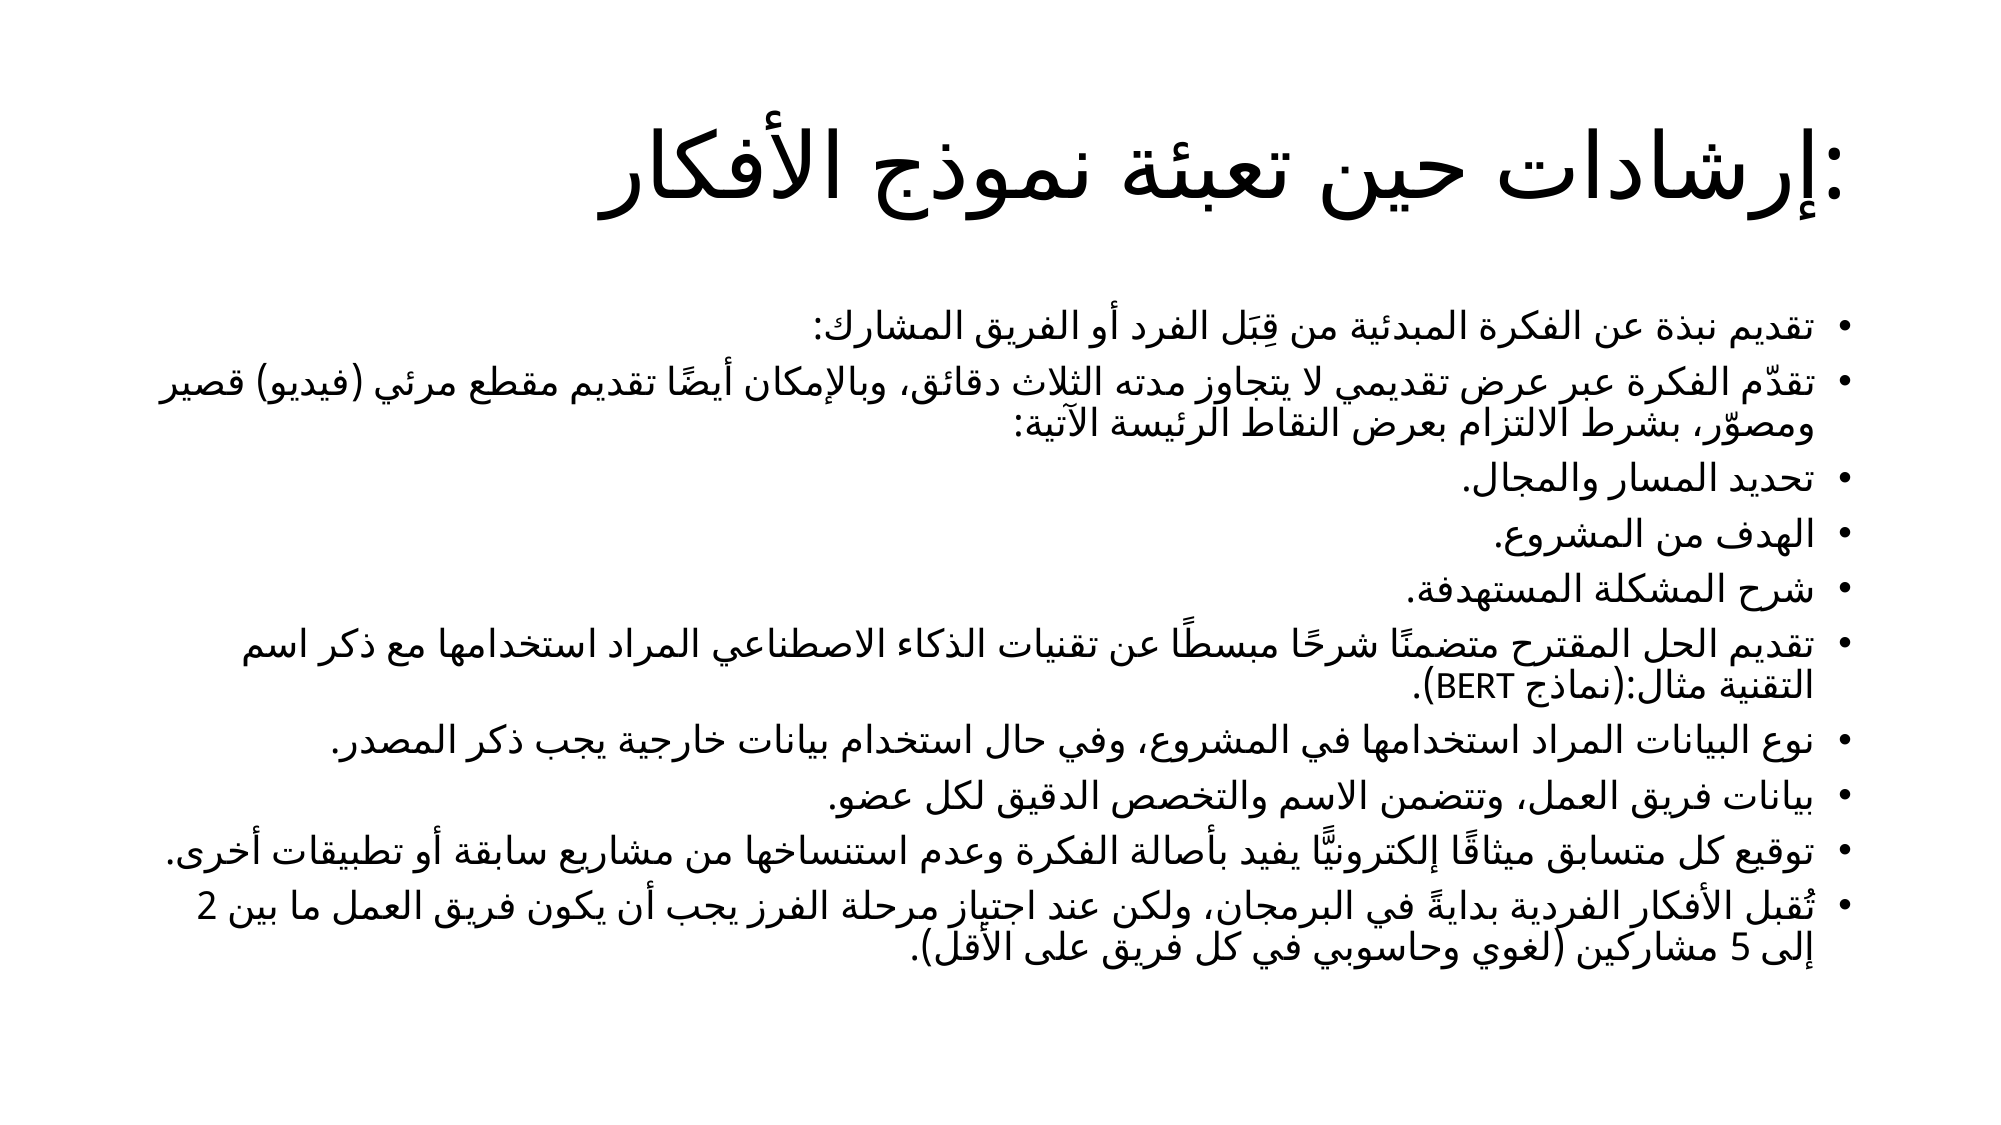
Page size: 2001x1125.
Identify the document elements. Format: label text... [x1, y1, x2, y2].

list تقديم نبذة عن الفكرة المبدئية من قِبَل الفرد أو الفريق المشارك: تقدّم الفكرة عبر عرض تقديمي لا يتجاوز مدته الثلاث دقائق، وبالإمكان أيضًا تقديم مقطع مرئي (فيديو) قصير ومصوّر، بشرط الالتزام بعرض النقاط الرئيسة الآتية: تحديد المسار والمجال. الهدف من المشروع. شرح المشكلة المستهدفة. تقديم الحل المقترح متضمنًا شرحًا مبسطًا عن تقنيات الذكاء الاصطناعي المراد استخدامها مع ذكر اسم التقنية مثال:(نماذج BERT). نوع البيانات المراد استخدامها في المشروع، وفي حال استخدام بيانات خارجية يجب ذكر المصدر. بيانات فريق العمل، وتتضمن الاسم والتخصص الدقيق لكل عضو. توقيع كل متسابق ميثاقًا إلكترونيًّا يفيد بأصالة الفكرة وعدم استنساخها من مشاريع سابقة أو تطبيقات أخرى. تُقبل الأفكار الفردية بدايةً في البرمجان، ولكن عند اجتياز مرحلة الفرز يجب أن يكون فريق العمل ما بين 2 إلى 5 مشاركين (لغوي وحاسوبي في كل فريق على الأقل). [137, 299, 1863, 1014]
title إرشادات حين تعبئة نموذج الأفكار: [137, 59, 1863, 278]
